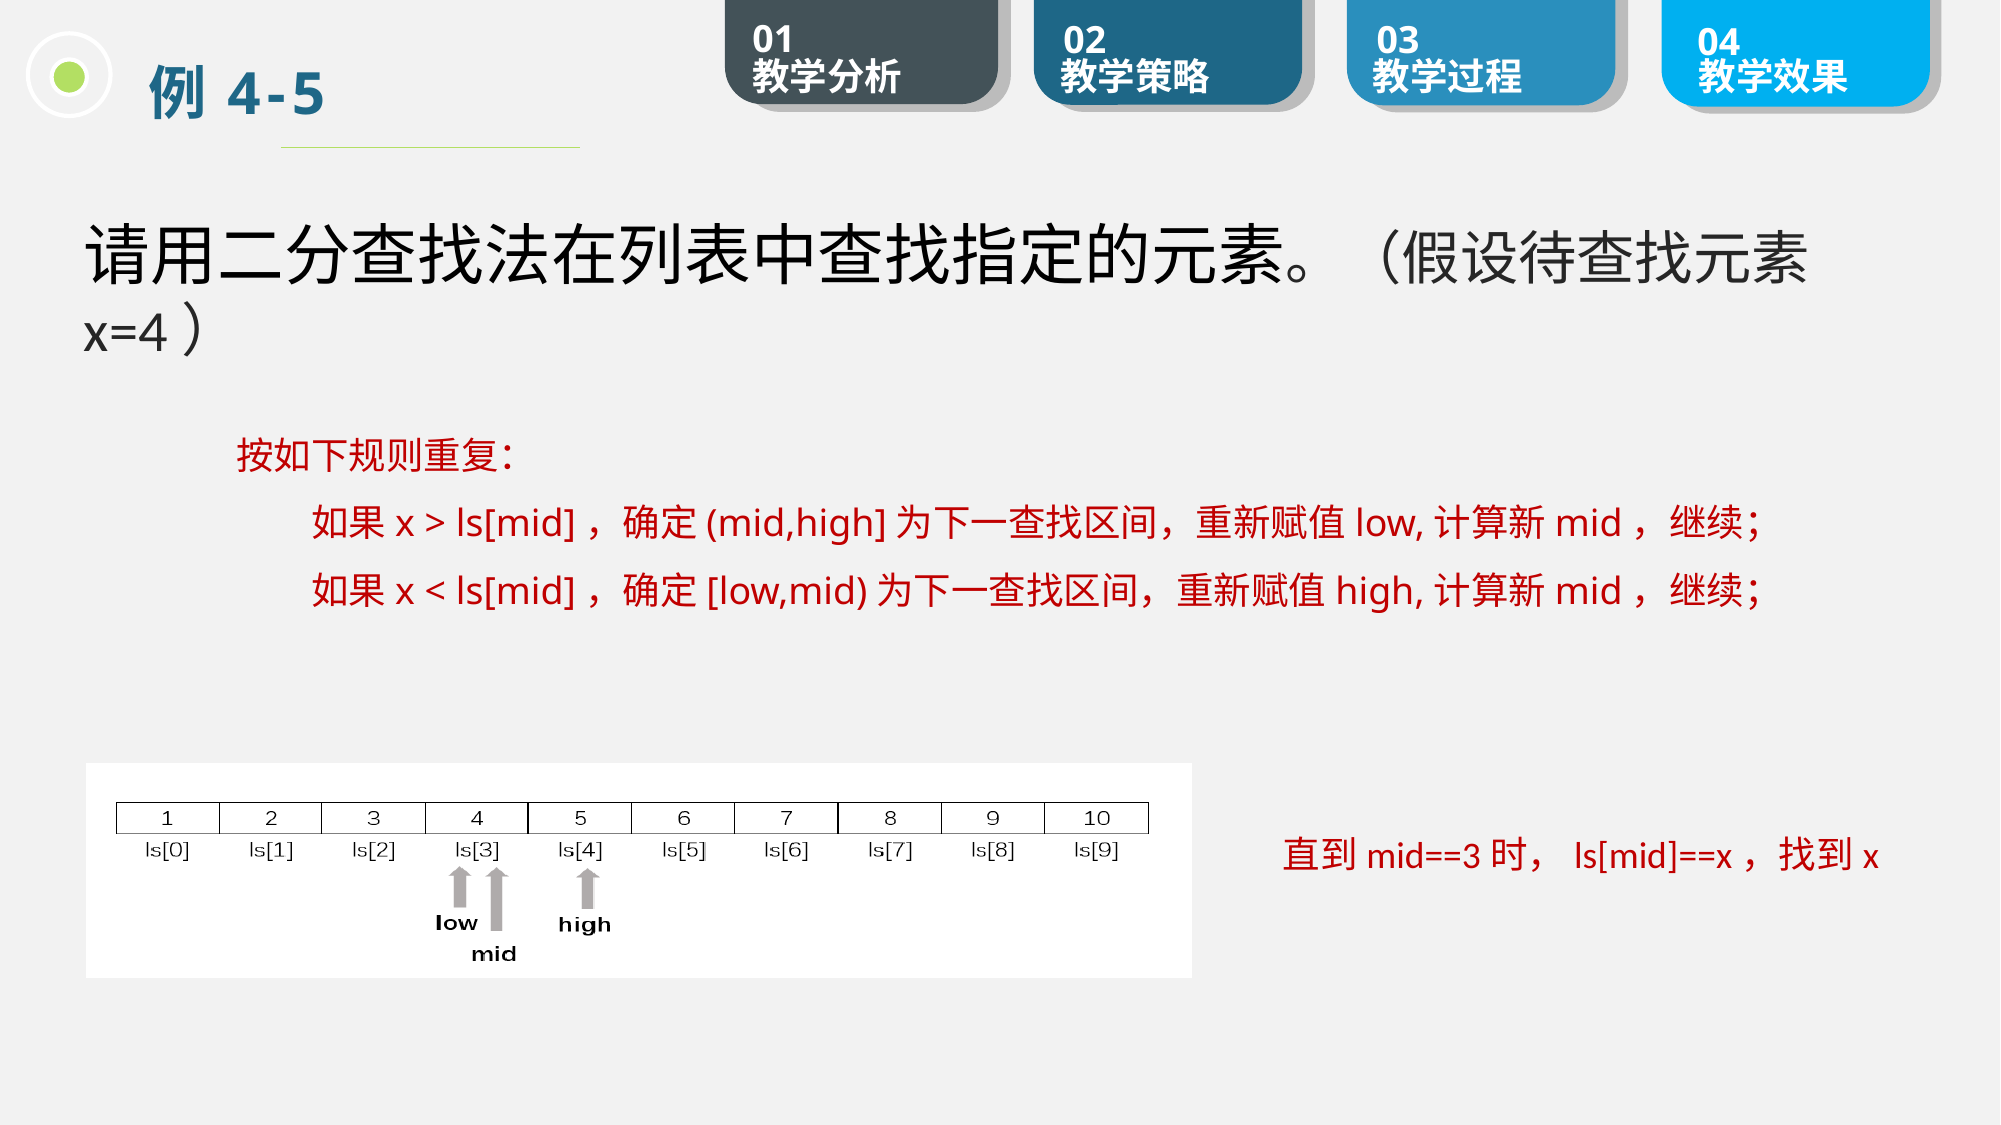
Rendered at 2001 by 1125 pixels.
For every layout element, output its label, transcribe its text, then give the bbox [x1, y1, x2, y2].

picture [86, 763, 1192, 978]
text_box 例4-5 [134, 49, 1161, 134]
text_box 直到mid==3时，ls[mid]==x，找到x [1267, 823, 1894, 884]
text_box 按如下规则重复： 如果x > ls[mid]，确定(mid,high]为下一查找区间，重新赋值low,计算新mid，继续； 如果x < ls[mid]，确定[low,mid)为下一查找区间，重新赋值high,计算新mid，继续； [146, 401, 1797, 620]
text_box 请用二分查找法在列表中查找指定的元素。（假设待查找元素x=4） [69, 205, 1909, 1066]
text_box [27, 33, 111, 117]
